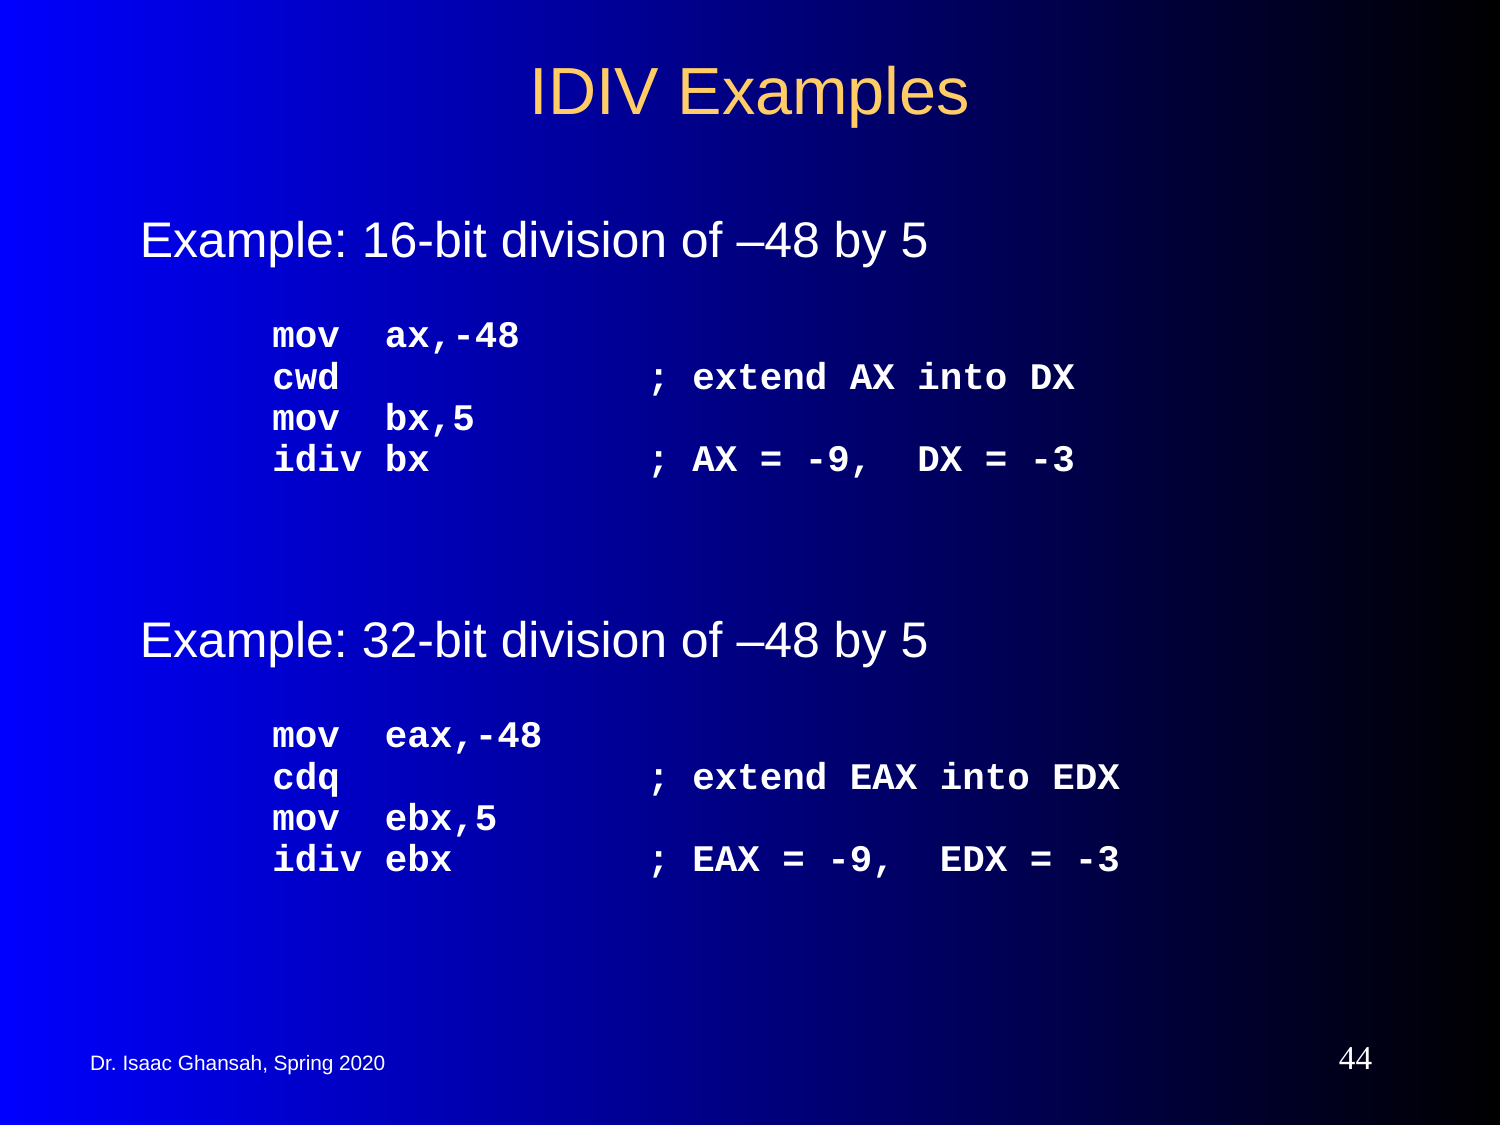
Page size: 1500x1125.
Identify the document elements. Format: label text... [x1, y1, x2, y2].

title IDIV Examples [112, 37, 1388, 138]
slide_number 44 [1224, 1025, 1388, 1088]
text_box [124, 599, 1326, 938]
footer Dr. Isaac Ghansah, Spring 2020 [75, 1037, 800, 1088]
text_box mov ax,-48 cwd ; extend AX into DX mov bx,5 idiv bx ; AX = -9, DX = -3 [249, 299, 1250, 538]
text_box Example: 16-bit division of –48 by 5 [124, 199, 1325, 288]
